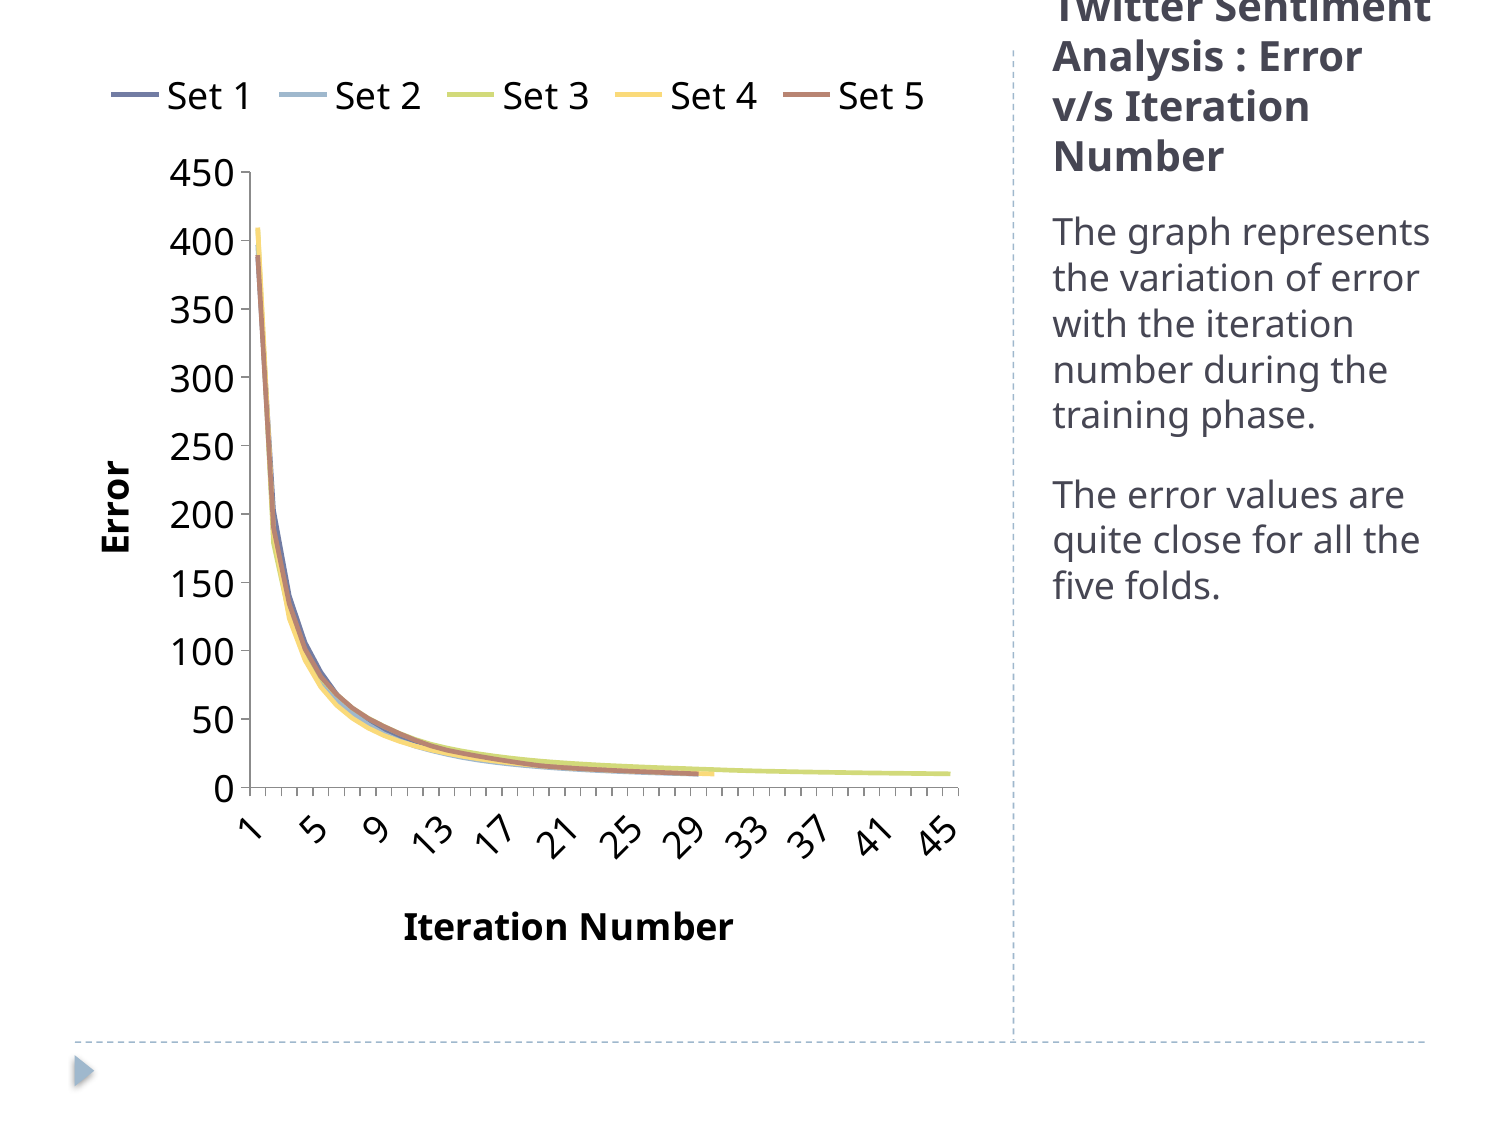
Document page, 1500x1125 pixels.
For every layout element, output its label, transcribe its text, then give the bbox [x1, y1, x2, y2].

title Twitter Sentiment Analysis : Error v/s Iteration Number [1037, 50, 1450, 188]
list The graph represents the variation of error with the iteration number during the training phase. The error values are quite close for all the five folds. [1037, 200, 1450, 995]
chart [49, 49, 988, 988]
